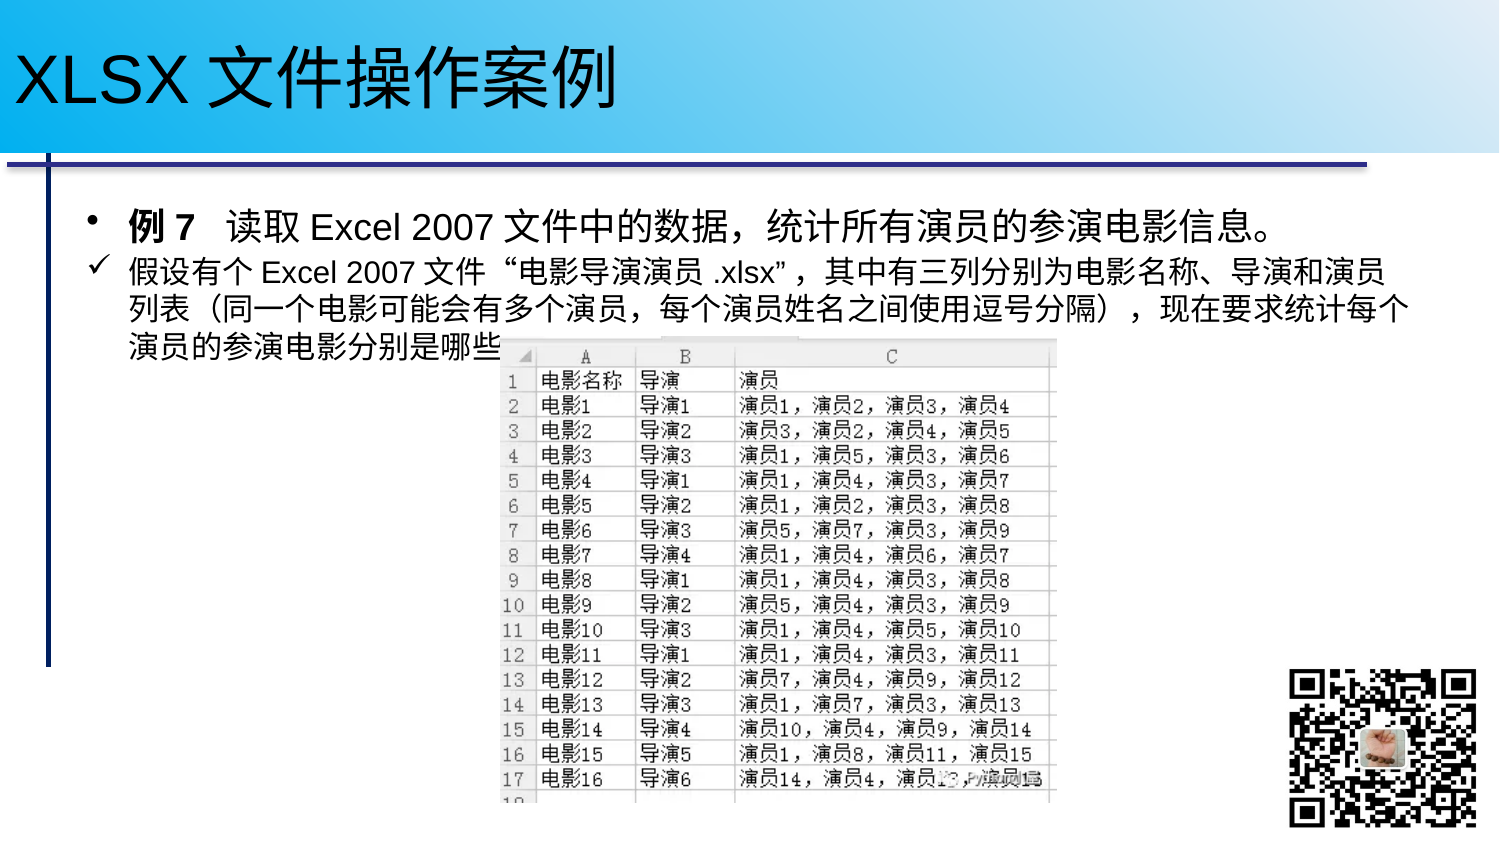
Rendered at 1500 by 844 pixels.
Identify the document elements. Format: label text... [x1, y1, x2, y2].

picture [499, 336, 1057, 804]
title XLSX文件操作案例 [0, 0, 1500, 153]
picture [1274, 656, 1491, 840]
list 例7 读取Excel 2007文件中的数据，统计所有演员的参演电影信息。 假设有个Excel 2007文件“电影导演演员.xlsx”，其中有三列分别为电影名称、导演和演员列表（同一个电影可能会有多个演员，每个演员姓名之间使用逗号分隔），现在要求统计每个演员的参演电影分别是哪些。 [74, 196, 1426, 755]
